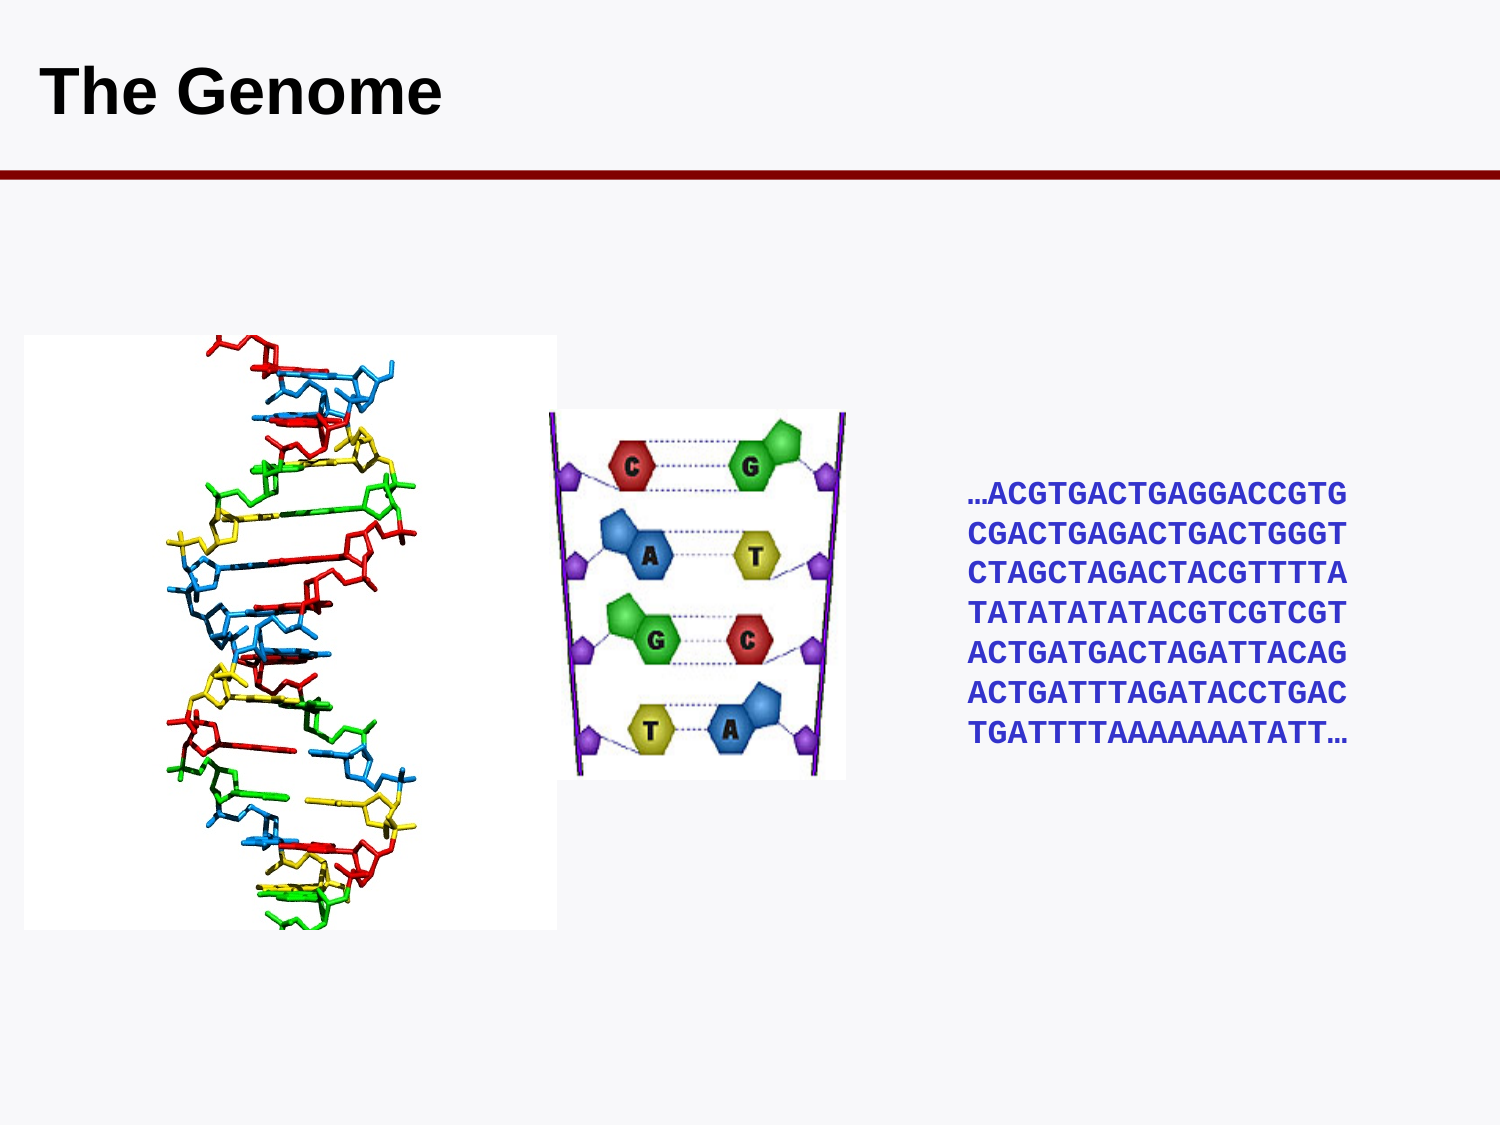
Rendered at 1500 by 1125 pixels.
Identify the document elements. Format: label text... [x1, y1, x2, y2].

picture [24, 335, 846, 930]
text_box …ACGTGACTGAGGACCGTG CGACTGAGACTGACTGGGT CTAGCTAGACTACGTTTTA TATATATATACGTCGTCGT ACTGATGACTAGATTACAG ACTGATTTAGATACCTGAC TGATTTTAAAAAAATATT… [952, 463, 1364, 758]
title The Genome [24, 24, 1301, 151]
